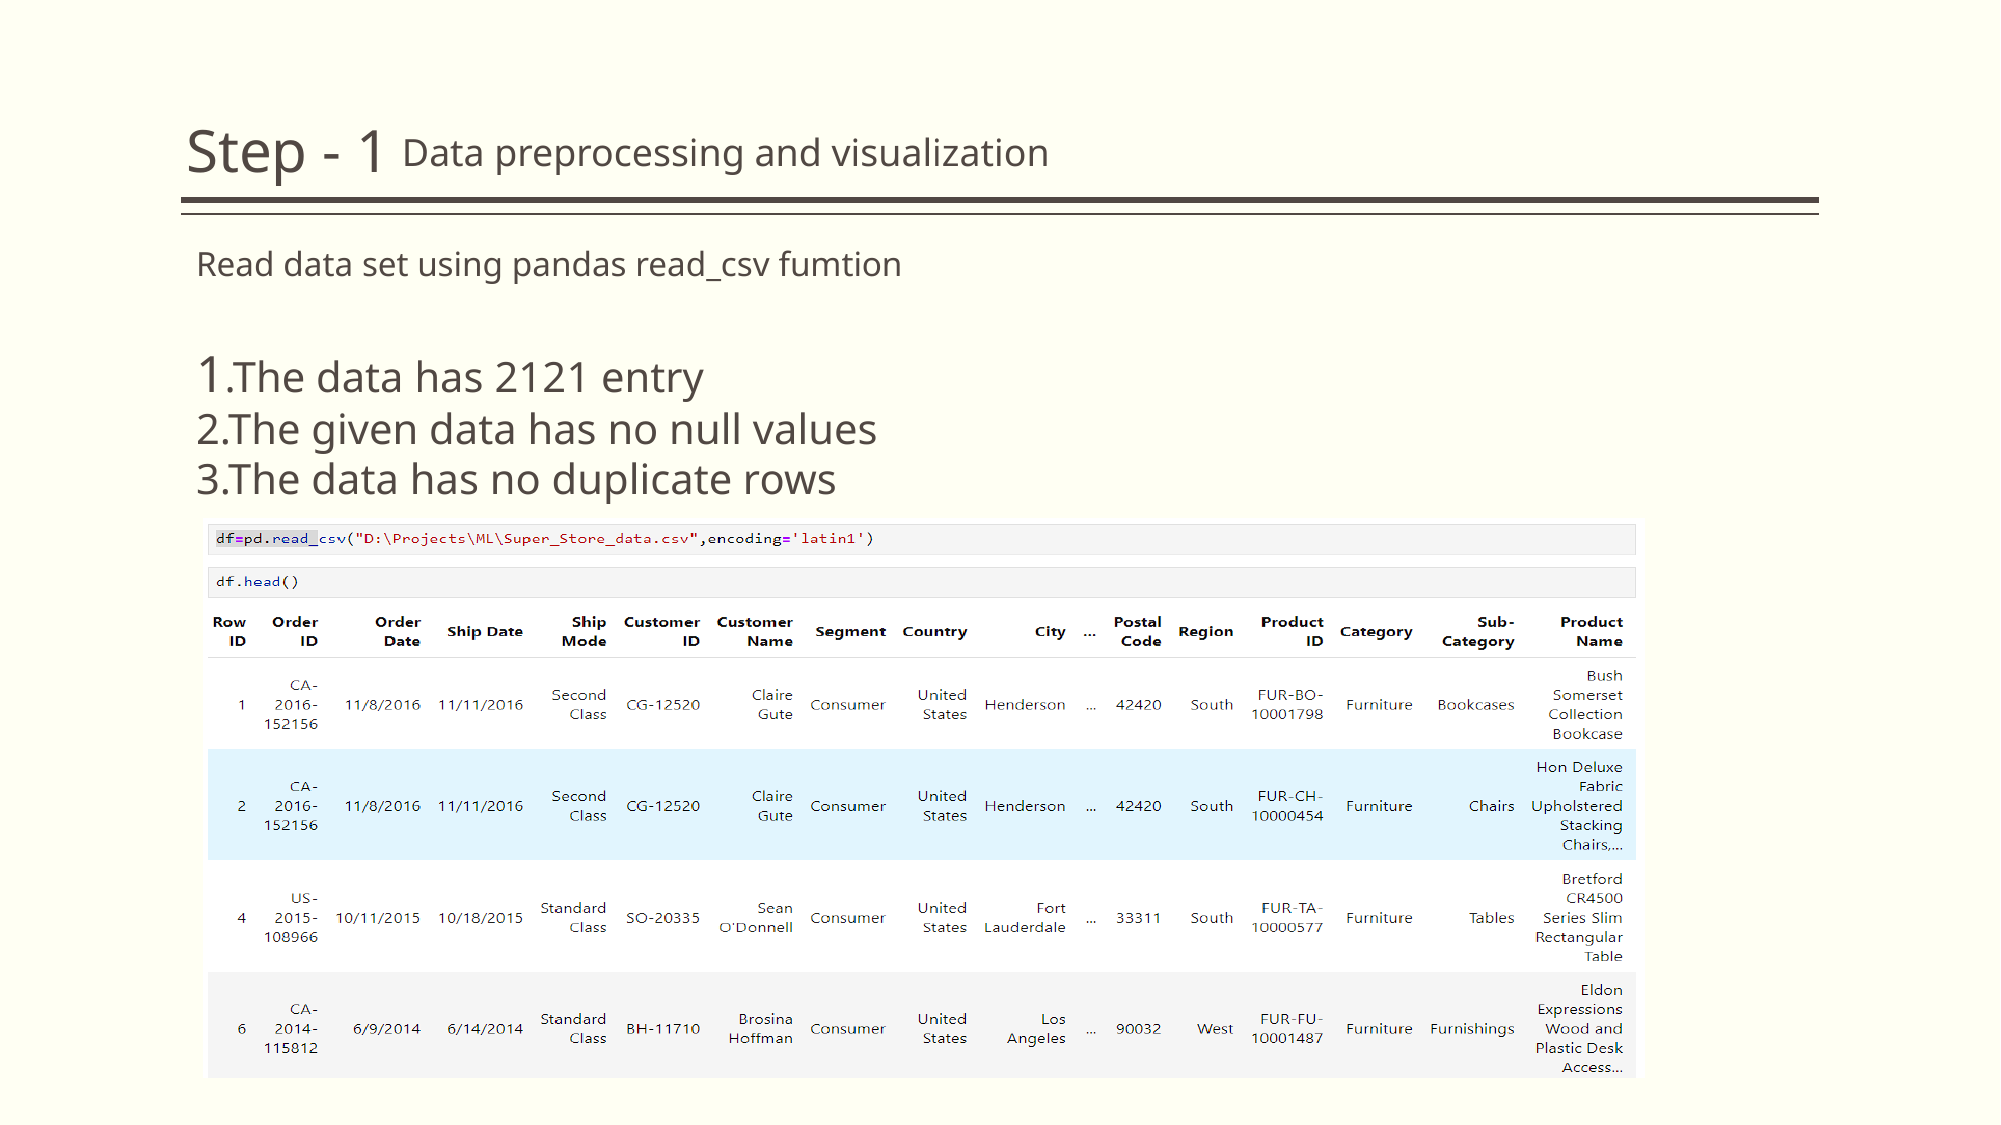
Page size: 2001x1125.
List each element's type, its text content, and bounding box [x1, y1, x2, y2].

title Step - 1 [181, 12, 396, 193]
picture [203, 518, 1645, 1078]
text_box Read data set using pandas read_csv fumtion 1.The data has 2121 entry 2.The given data has no null values 3.The data has no duplicate rows [181, 235, 1080, 511]
text_box Data preprocessing and visualization [348, 121, 1349, 182]
